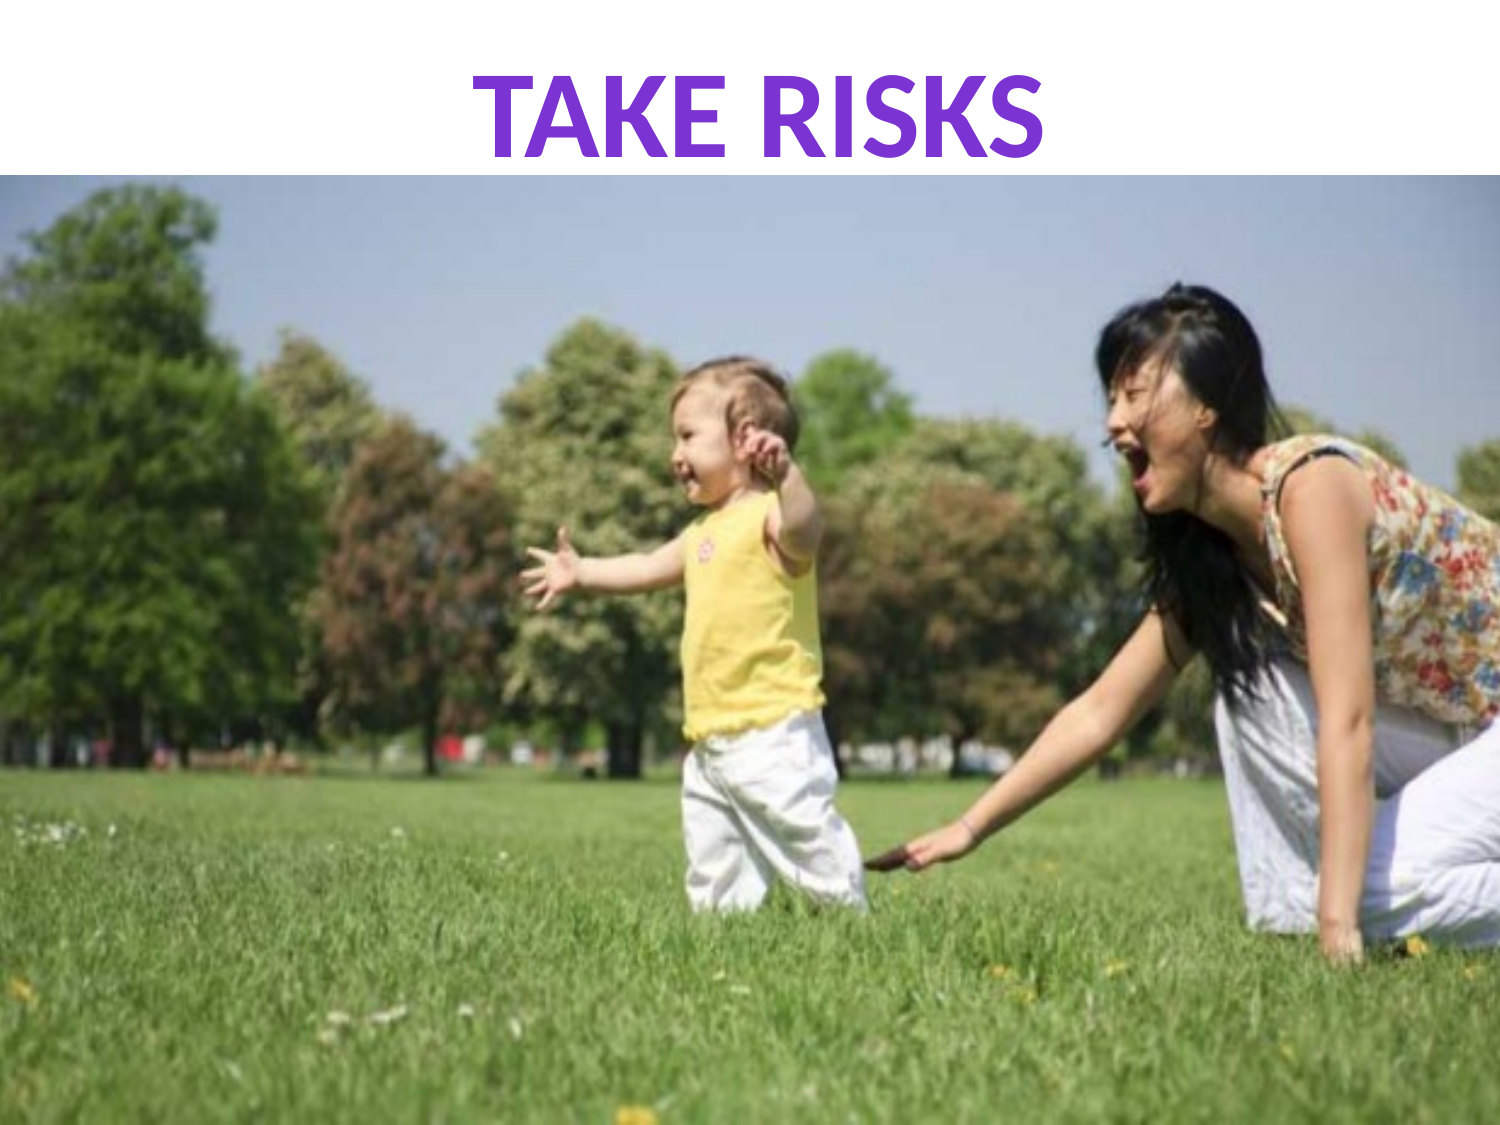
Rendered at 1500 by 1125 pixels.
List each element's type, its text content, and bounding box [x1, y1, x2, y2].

picture [0, 175, 1500, 1125]
text_box TAKE RISKS [324, 24, 1195, 173]
